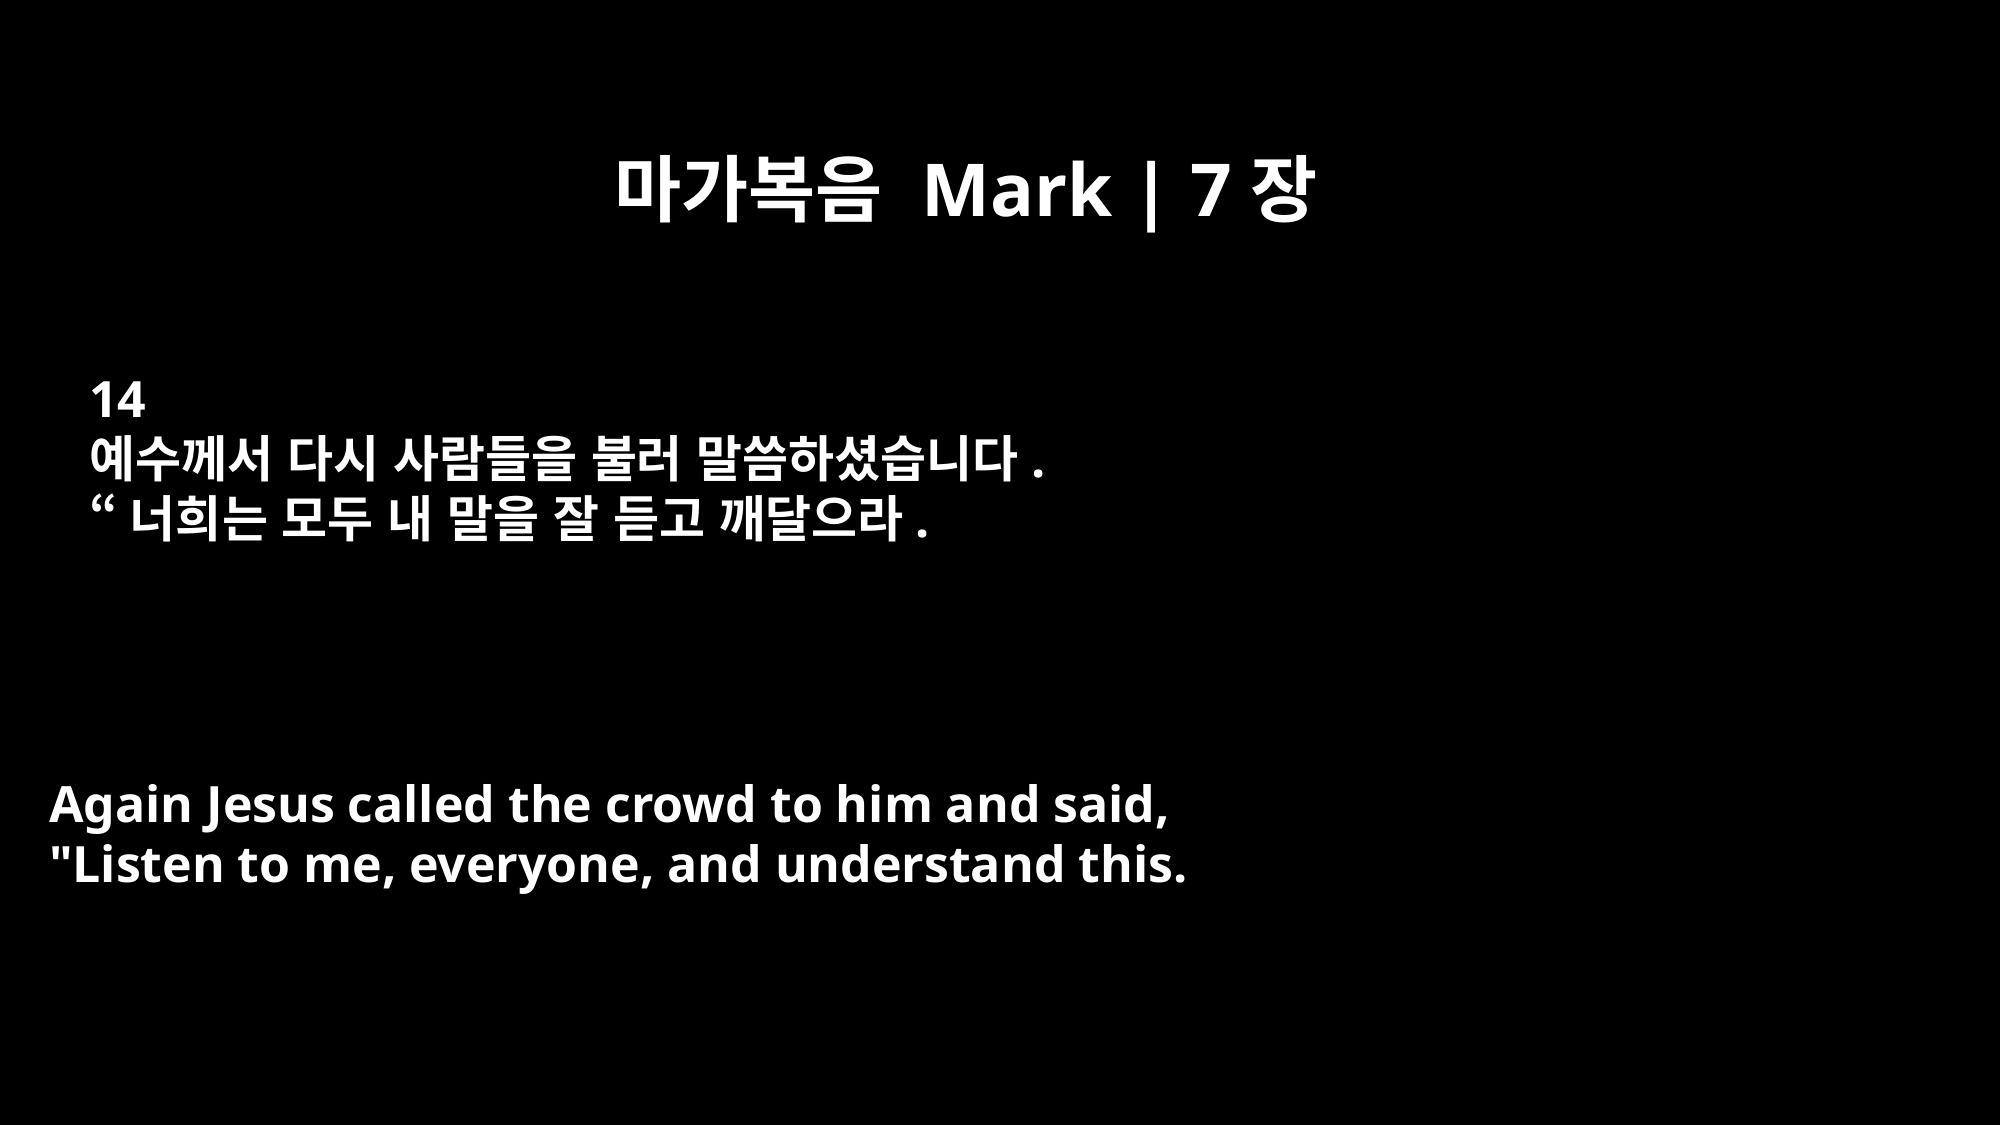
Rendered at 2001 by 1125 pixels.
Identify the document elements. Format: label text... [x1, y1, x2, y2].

text_box 14 예수께서 다시 사람들을 불러 말씀하셨습니다. “너희는 모두 내 말을 잘 듣고 깨달으라. [74, 359, 1074, 555]
text_box 마가복음 Mark | 7장 [599, 136, 1333, 239]
text_box Again Jesus called the crowd to him and said, "Listen to me, everyone, and understand this. [34, 764, 1203, 900]
